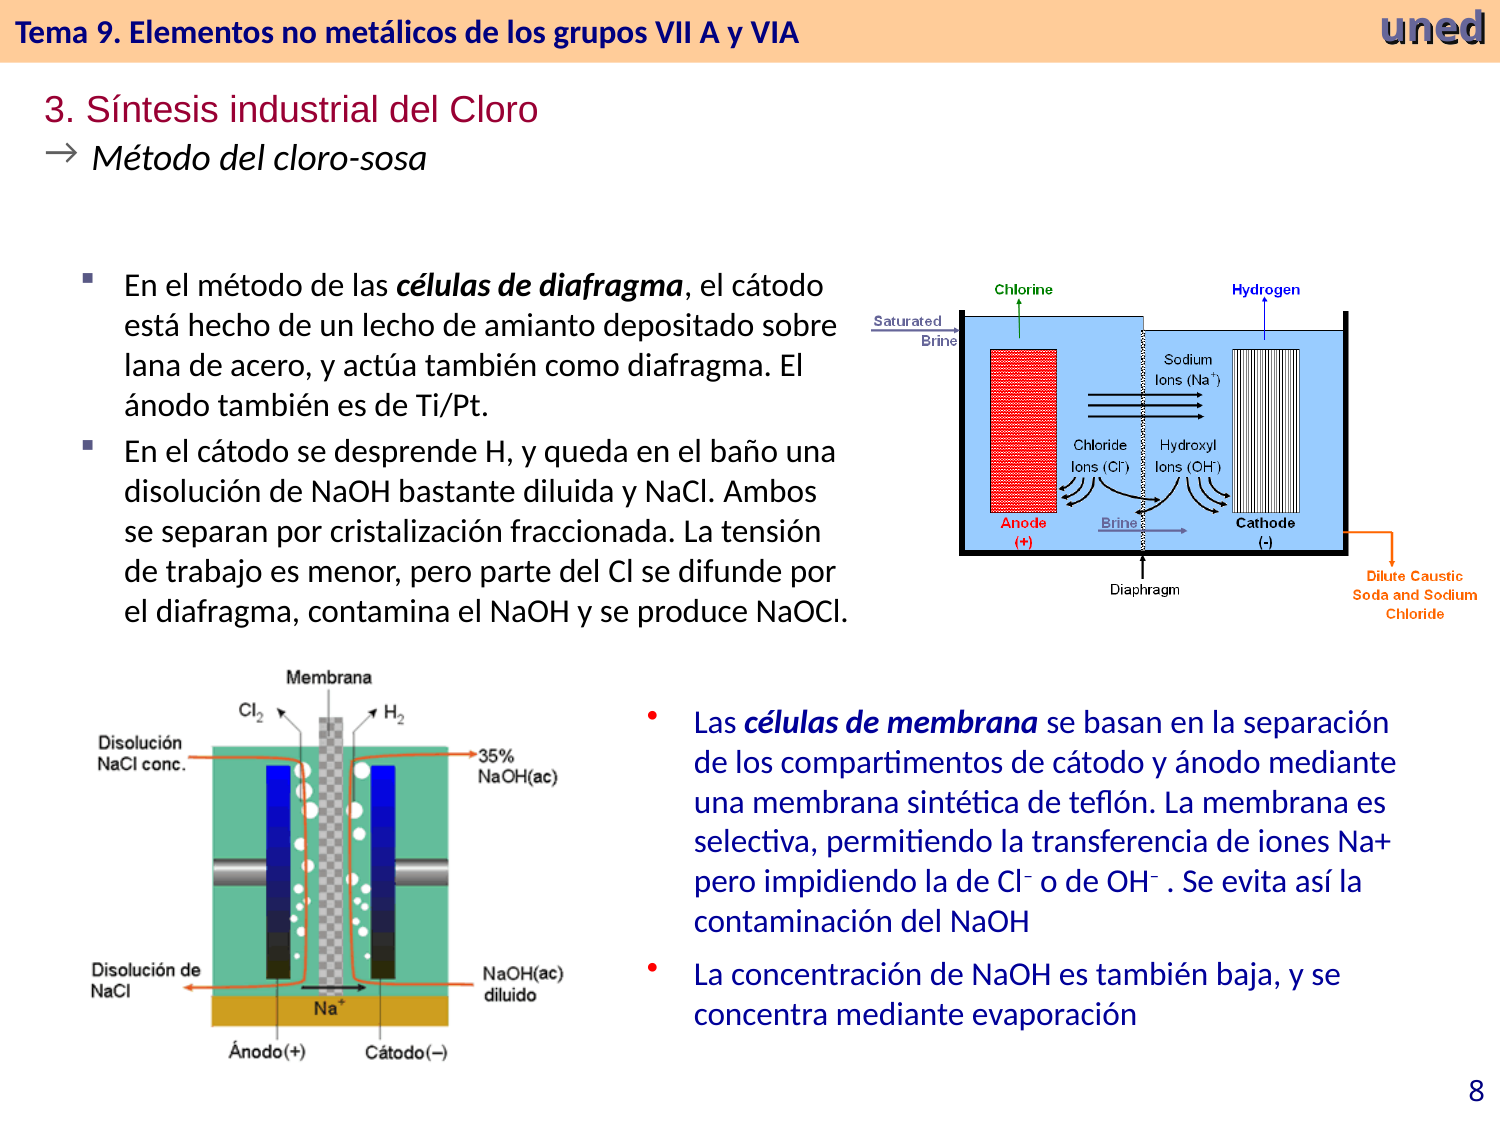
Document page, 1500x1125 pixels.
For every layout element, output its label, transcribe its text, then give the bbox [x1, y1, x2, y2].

text_box Las células de membrana se basan en la separación de los compartimentos de cátodo y ánodo mediante una membrana sintética de teflón. La membrana es selectiva, permitiendo la transferencia de iones Na+ pero impidiendo la de Cl– o de OH– . Se evita así la contaminación del NaOH La concentración de NaOH es también baja, y se concentra mediante evaporación [631, 692, 1435, 1040]
text_box En el método de las células de diafragma, el cátodo está hecho de un lecho de amianto depositado sobre lana de acero, y actúa también como diafragma. El ánodo también es de Ti/Pt. En el cátodo se desprende H, y queda en el baño una disolución de NaOH bastante diluida y NaCl. Ambos se separan por cristalización fraccionada. La tensión de trabajo es menor, pero parte del Cl se difunde por el diafragma, contamina el NaOH y se produce NaOCl. [64, 255, 868, 637]
picture [88, 647, 574, 1095]
text_box uned [1364, 0, 1500, 50]
text_box [0, 0, 1500, 63]
text_box Tema 9. Elementos no metálicos de los grupos VII A y VIA [0, 0, 1088, 61]
picture [870, 255, 1482, 634]
text_box 8 [1399, 1059, 1500, 1125]
text_box 3. Síntesis industrial del Cloro [29, 78, 1168, 138]
text_box Método del cloro-sosa [29, 125, 1282, 186]
